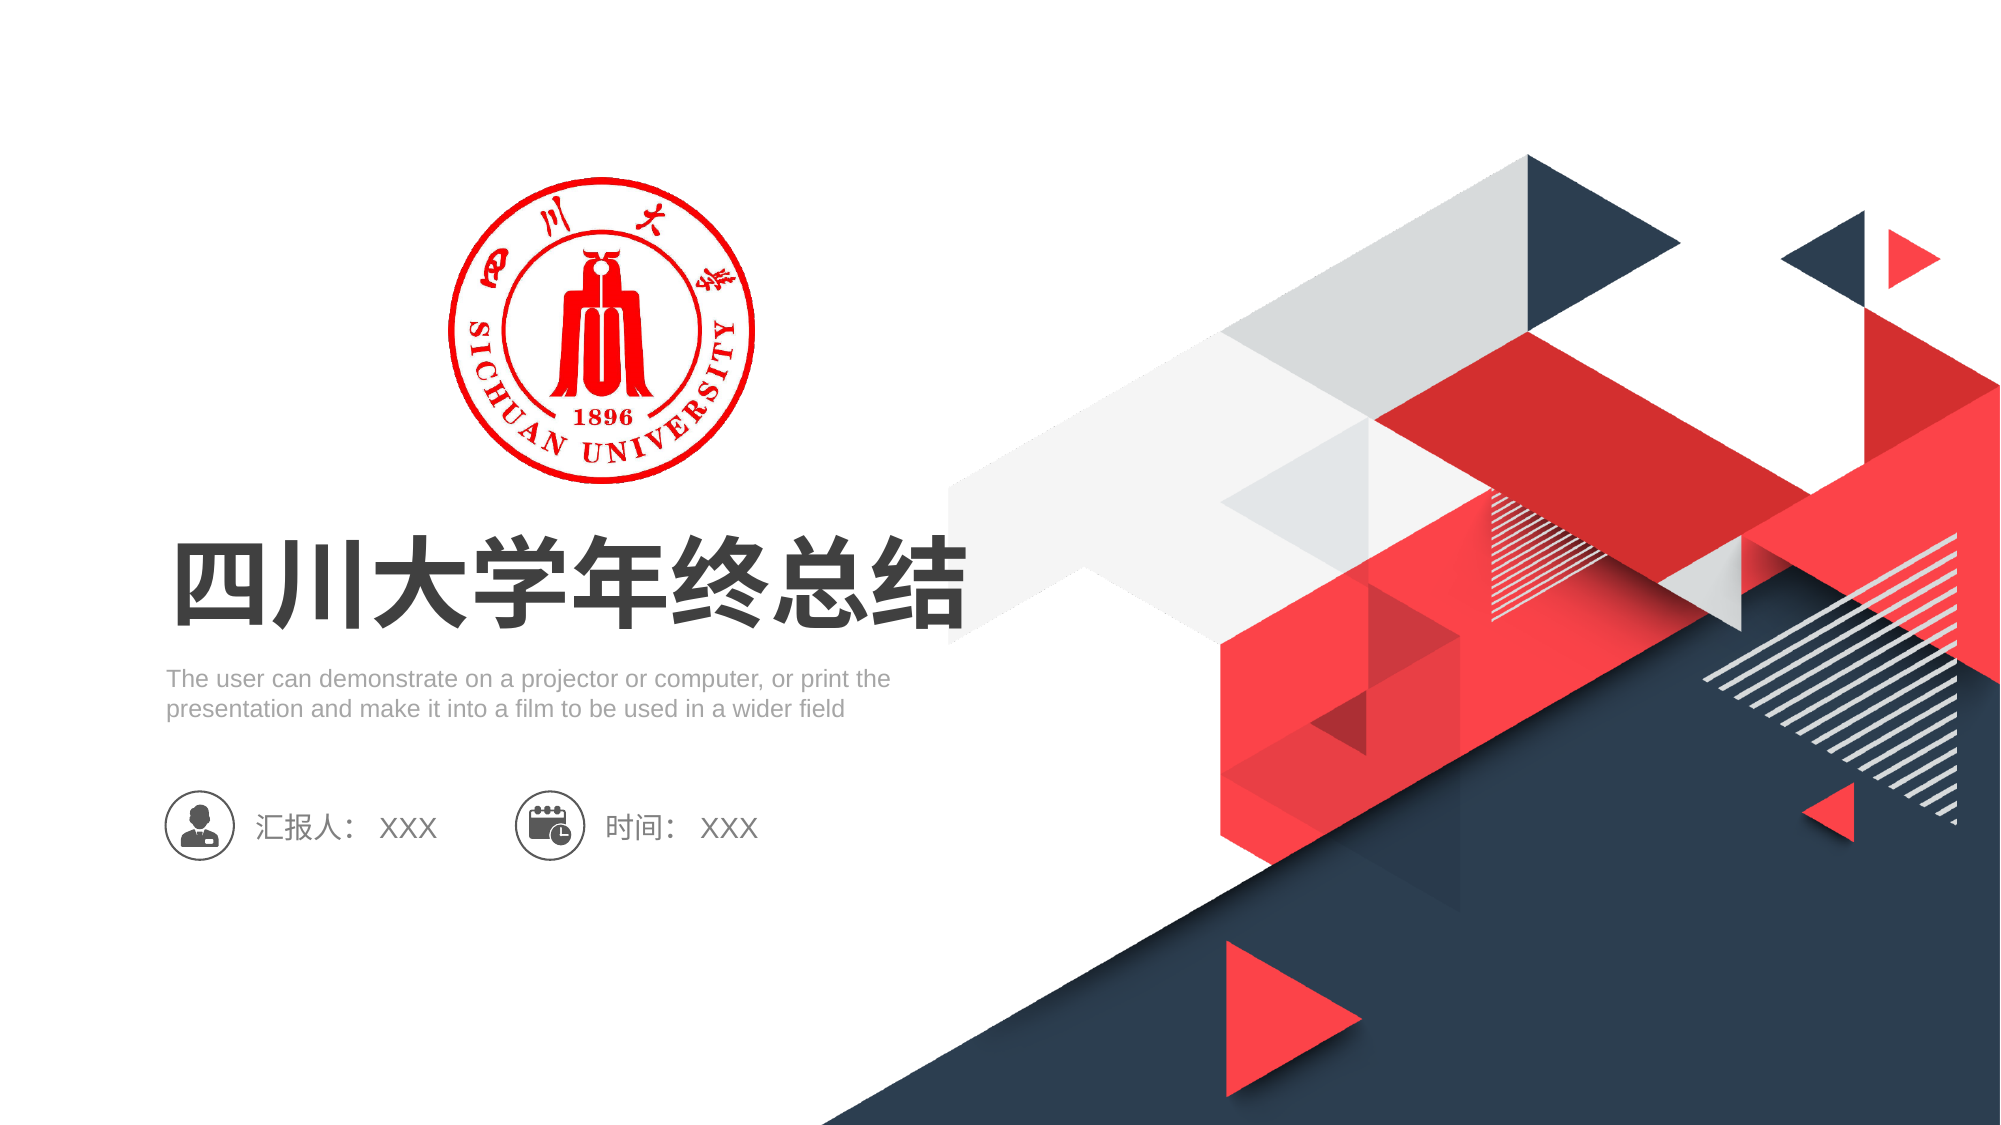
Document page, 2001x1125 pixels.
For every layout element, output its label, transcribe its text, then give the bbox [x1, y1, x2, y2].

text_box 四川大学年终总结 [155, 513, 724, 649]
text_box The user can demonstrate on a projector or computer, or print the presentation and make it into a film to be used in a wider field [151, 655, 724, 731]
text_box 时间：XXX [590, 802, 724, 853]
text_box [515, 791, 585, 860]
picture [447, 154, 2000, 1125]
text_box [165, 791, 234, 860]
text_box 汇报人：XXX [240, 802, 453, 853]
